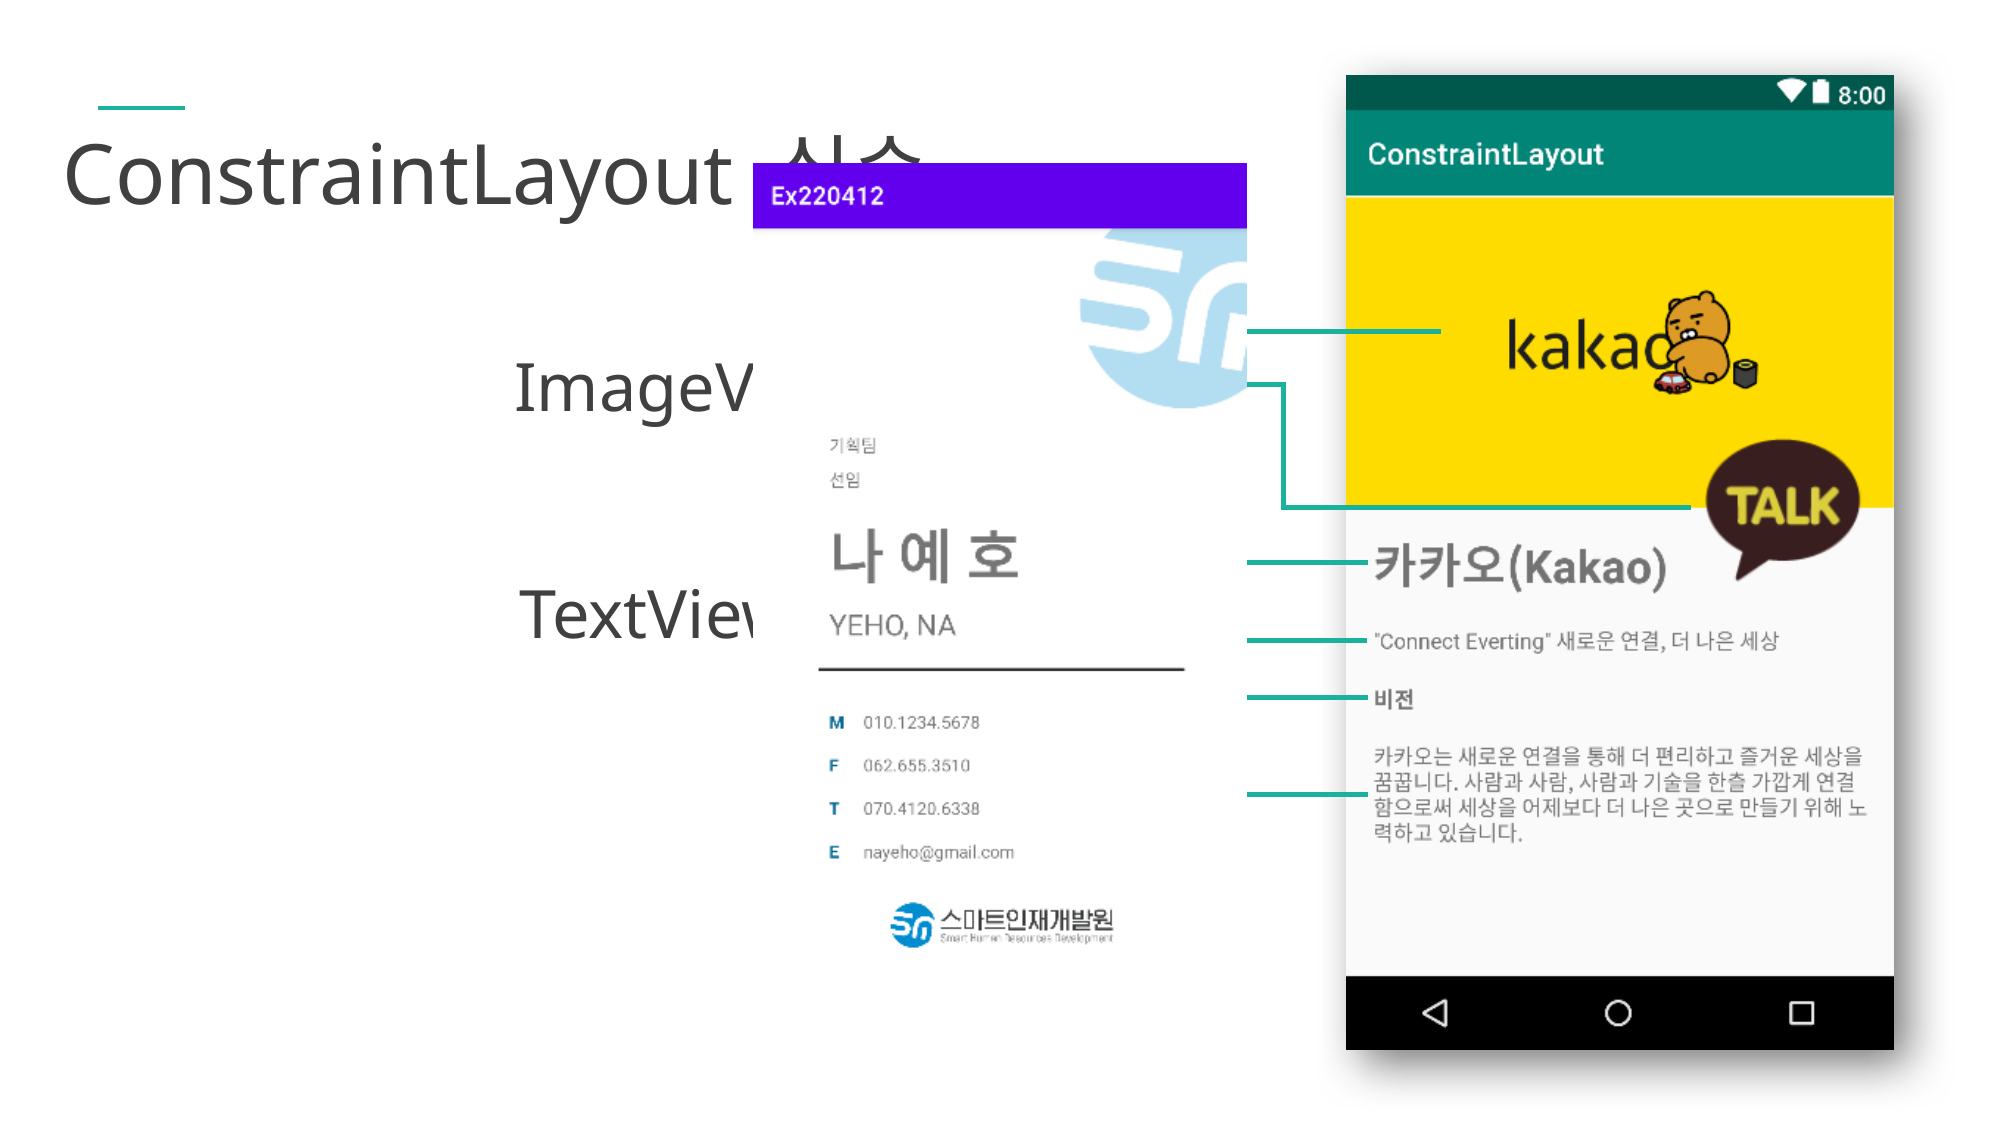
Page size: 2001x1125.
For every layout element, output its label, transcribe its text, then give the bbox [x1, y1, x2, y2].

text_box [1247, 331, 1441, 384]
text_box ImageView [499, 337, 753, 432]
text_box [1247, 562, 1369, 612]
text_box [1247, 612, 1369, 795]
text_box TextView [505, 564, 753, 660]
text_box ConstraintLayout 실습 [48, 113, 944, 229]
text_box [1247, 384, 1692, 508]
picture [1345, 75, 1894, 1050]
picture [753, 163, 1247, 962]
